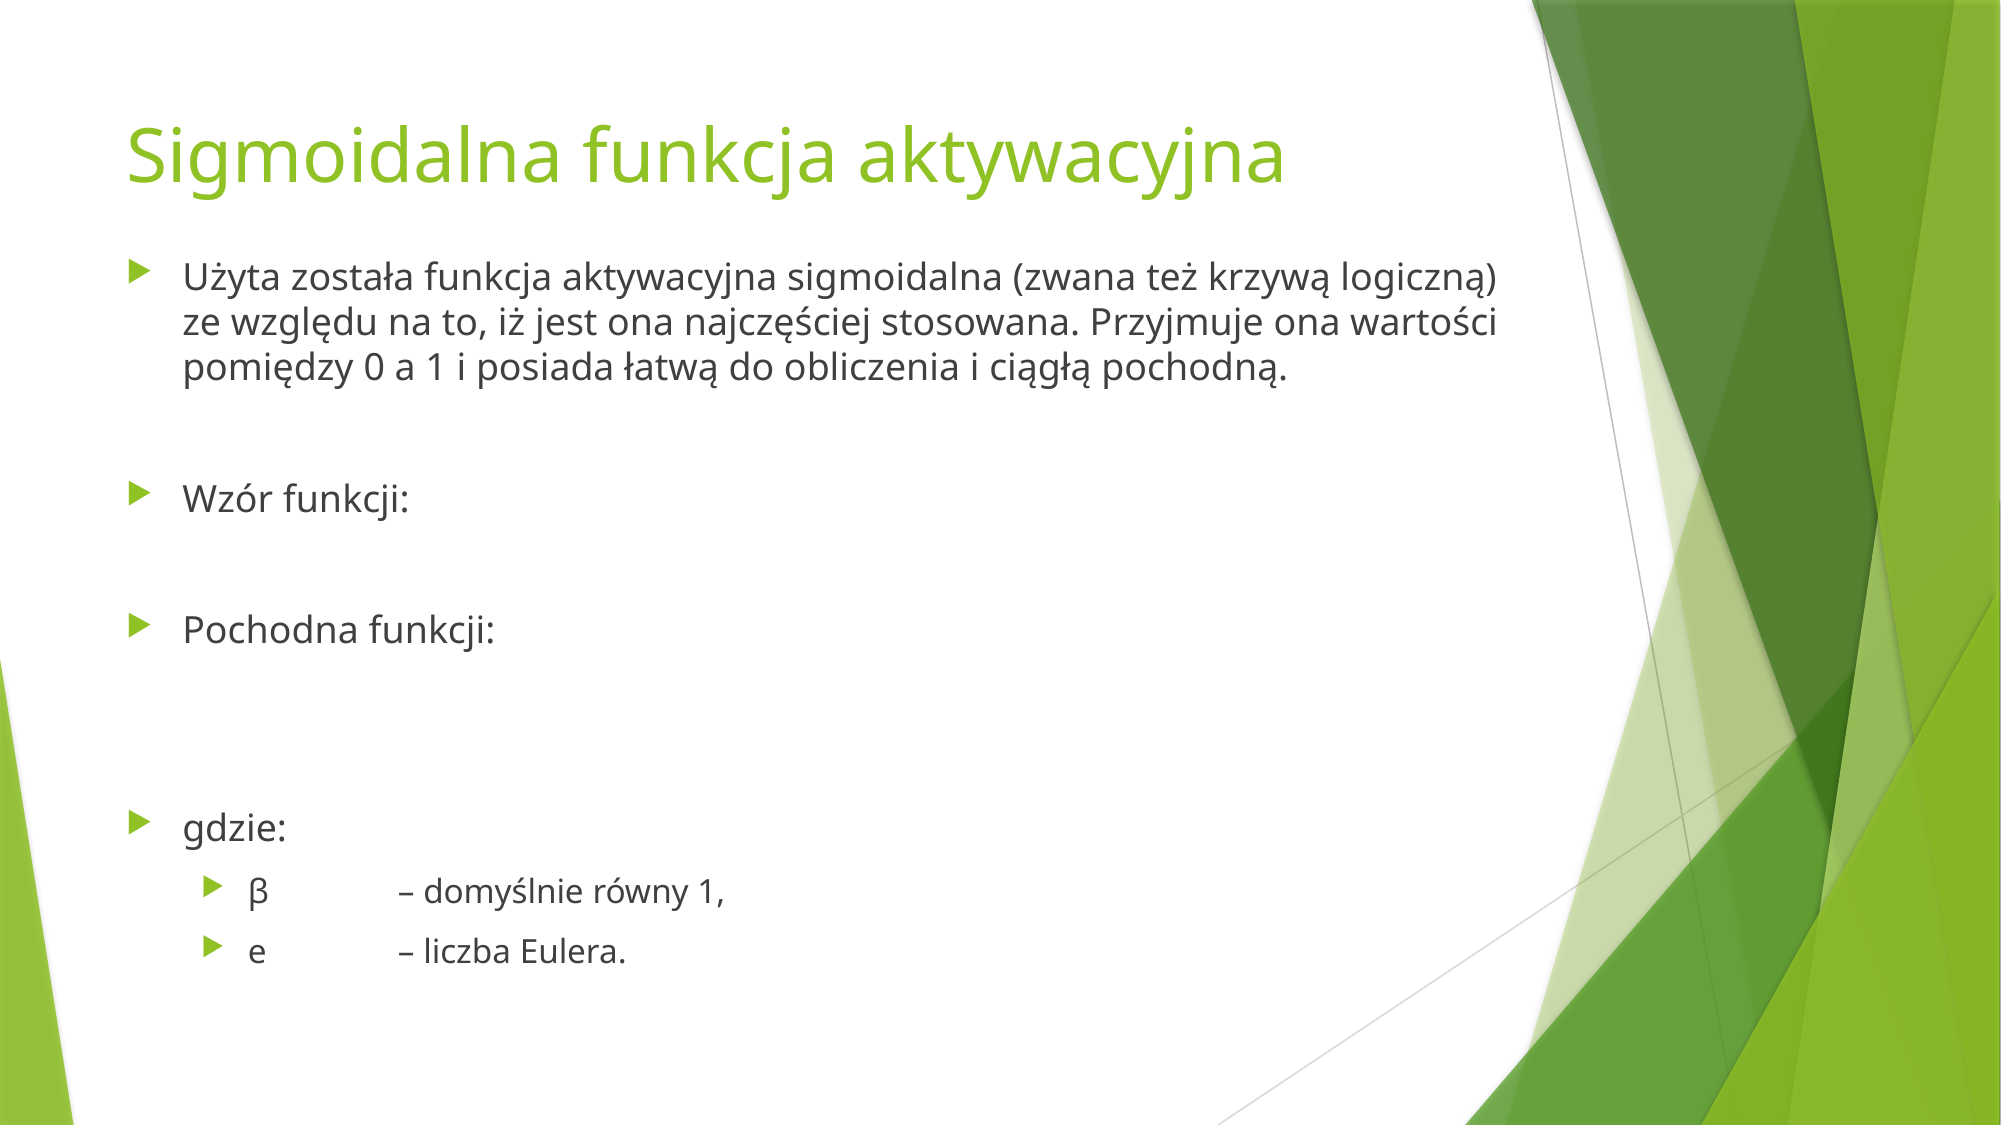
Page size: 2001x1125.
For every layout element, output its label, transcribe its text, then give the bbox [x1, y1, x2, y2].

title Sigmoidalna funkcja aktywacyjna [111, 99, 1522, 317]
